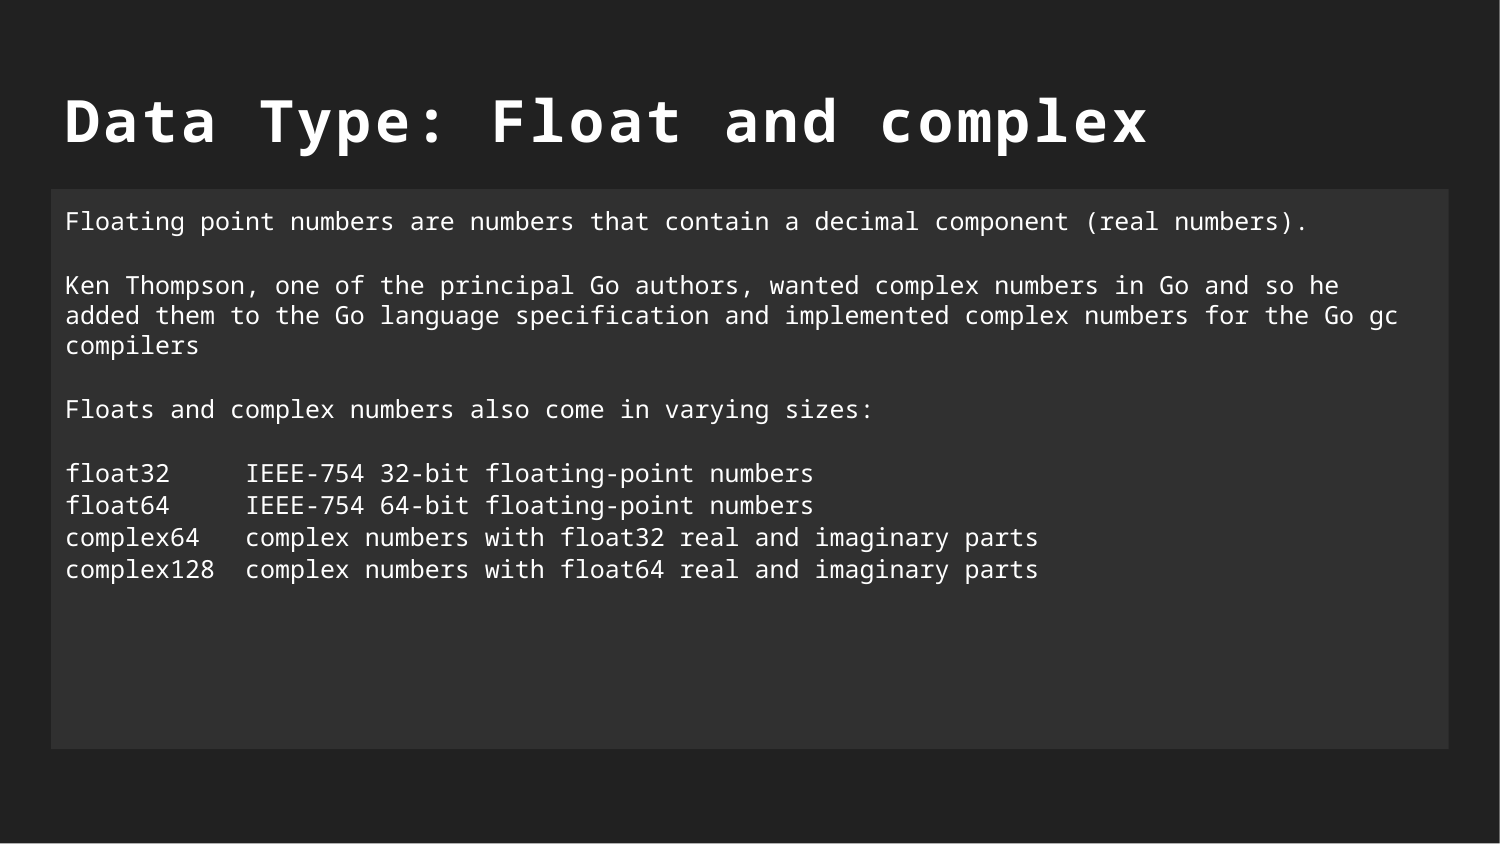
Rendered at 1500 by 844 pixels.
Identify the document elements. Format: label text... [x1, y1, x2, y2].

text_box [51, 189, 1449, 750]
text_box Data Type: Float and complex [63, 82, 1195, 181]
text_box Floating point numbers are numbers that contain a decimal component (real numbers). Ken Thompson, one of the principal Go authors, wanted complex numbers in Go and so he added them to the Go language specification and implemented complex numbers for the Go gc compilers Floats and complex numbers also come in varying sizes: float32 IEEE-754 32-bit floating-point numbers float64 IEEE-754 64-bit floating-point numbers complex64 complex numbers with float32 real and imaginary parts complex128 complex numbers with float64 real and imaginary parts [63, 203, 1408, 735]
